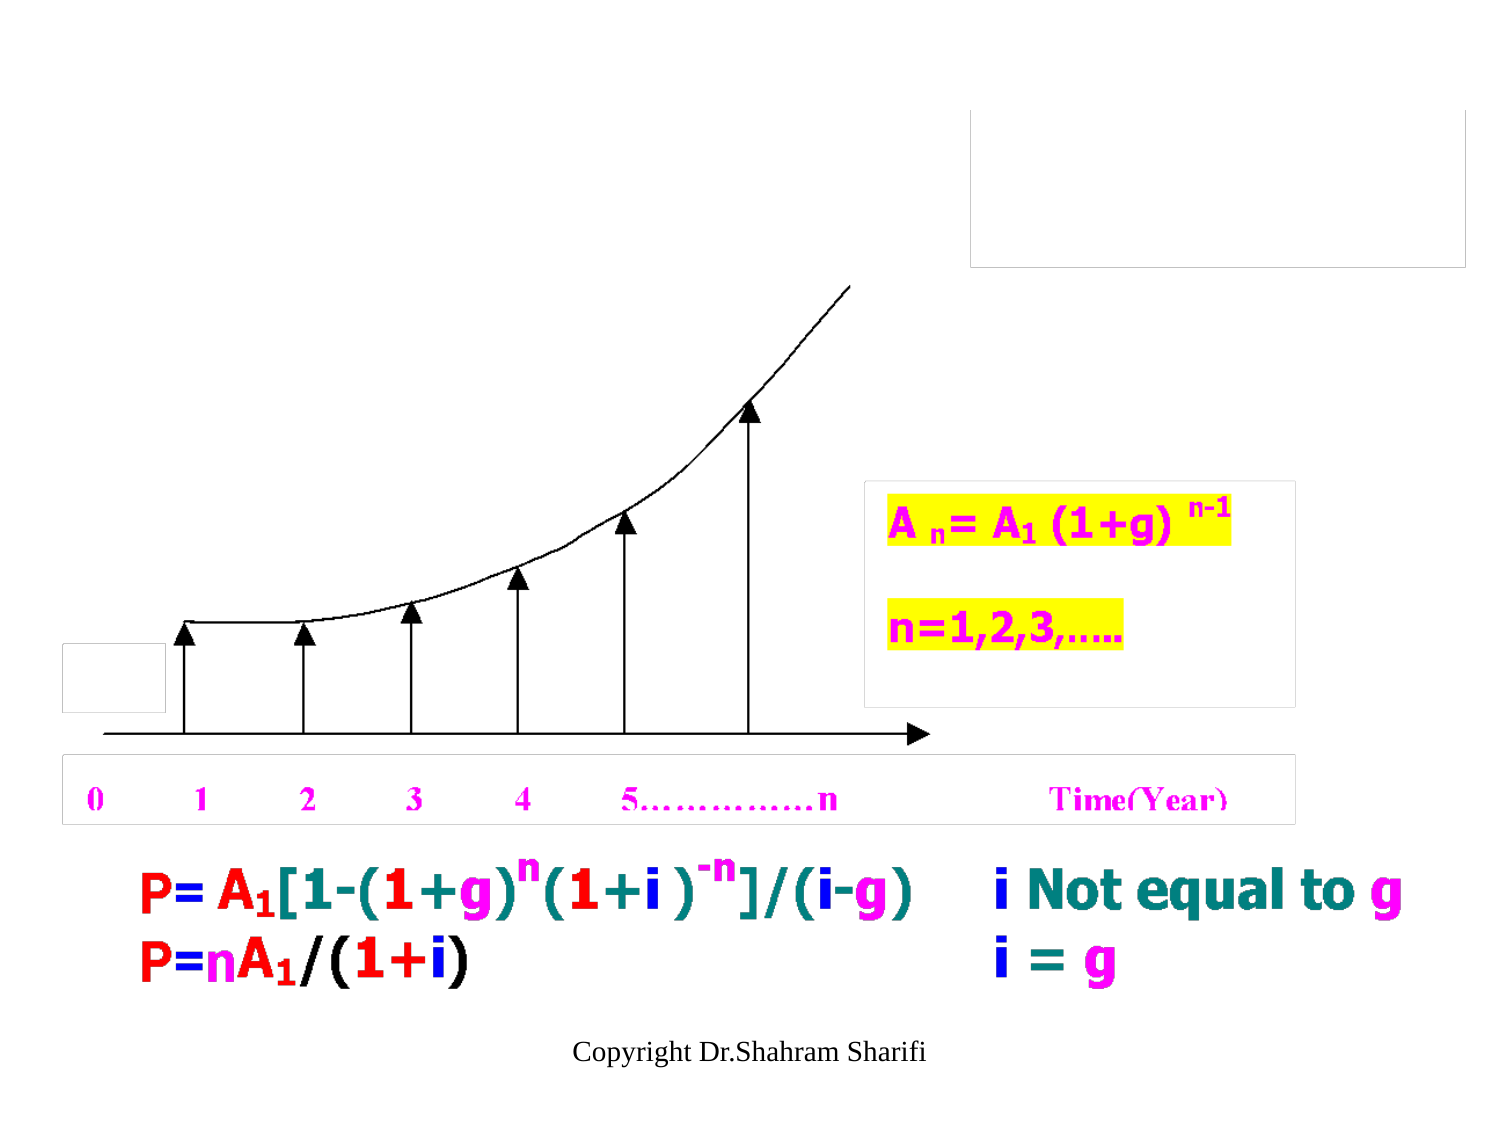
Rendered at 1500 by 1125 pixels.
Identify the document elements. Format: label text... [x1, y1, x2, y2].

picture [37, 110, 1491, 1034]
text_box Copyright Dr.Shahram Sharifi [512, 1040, 988, 1100]
